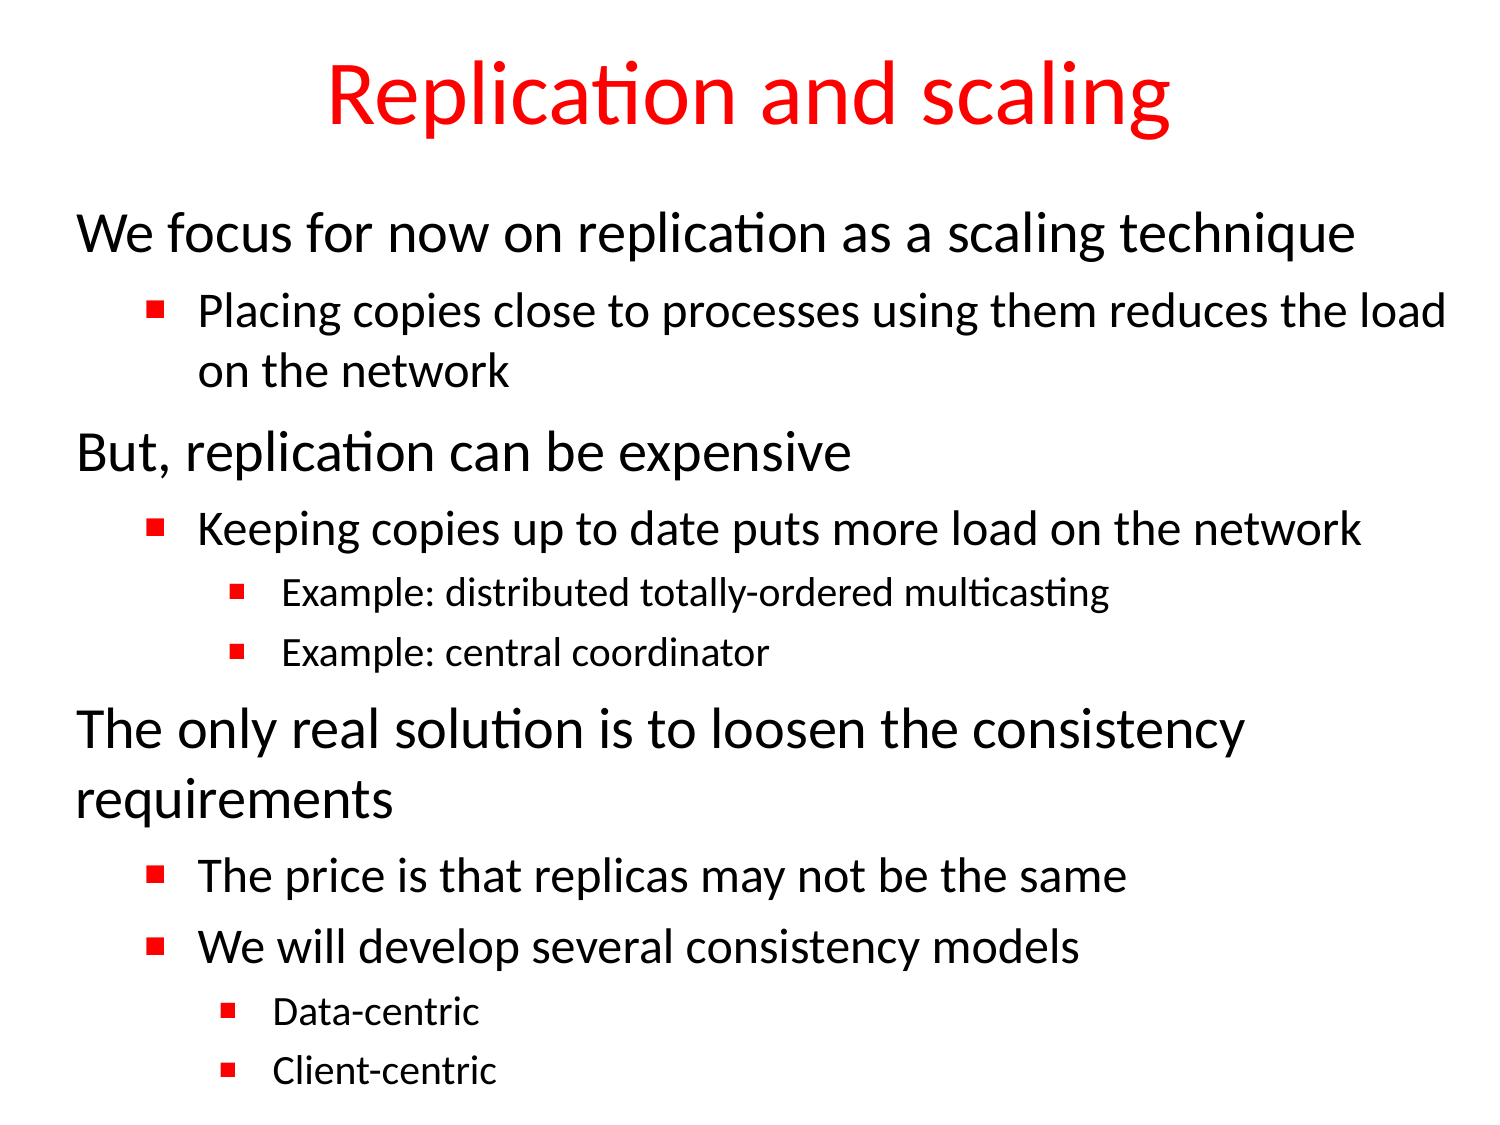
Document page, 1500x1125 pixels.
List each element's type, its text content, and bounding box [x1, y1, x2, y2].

list We focus for now on replication as a scaling technique Placing copies close to processes using them reduces the load on the network But, replication can be expensive Keeping copies up to date puts more load on the network Example: distributed totally-ordered multicasting Example: central coordinator The only real solution is to loosen the consistency requirements The price is that replicas may not be the same We will develop several consistency models Data-centric Client-centric [0, 199, 1500, 1091]
picture [226, 640, 244, 659]
picture [142, 861, 164, 883]
title Replication and scaling [0, 0, 1500, 188]
picture [226, 580, 244, 599]
picture [142, 296, 164, 318]
picture [217, 1059, 235, 1077]
picture [217, 999, 235, 1018]
picture [142, 933, 164, 955]
picture [142, 514, 164, 536]
